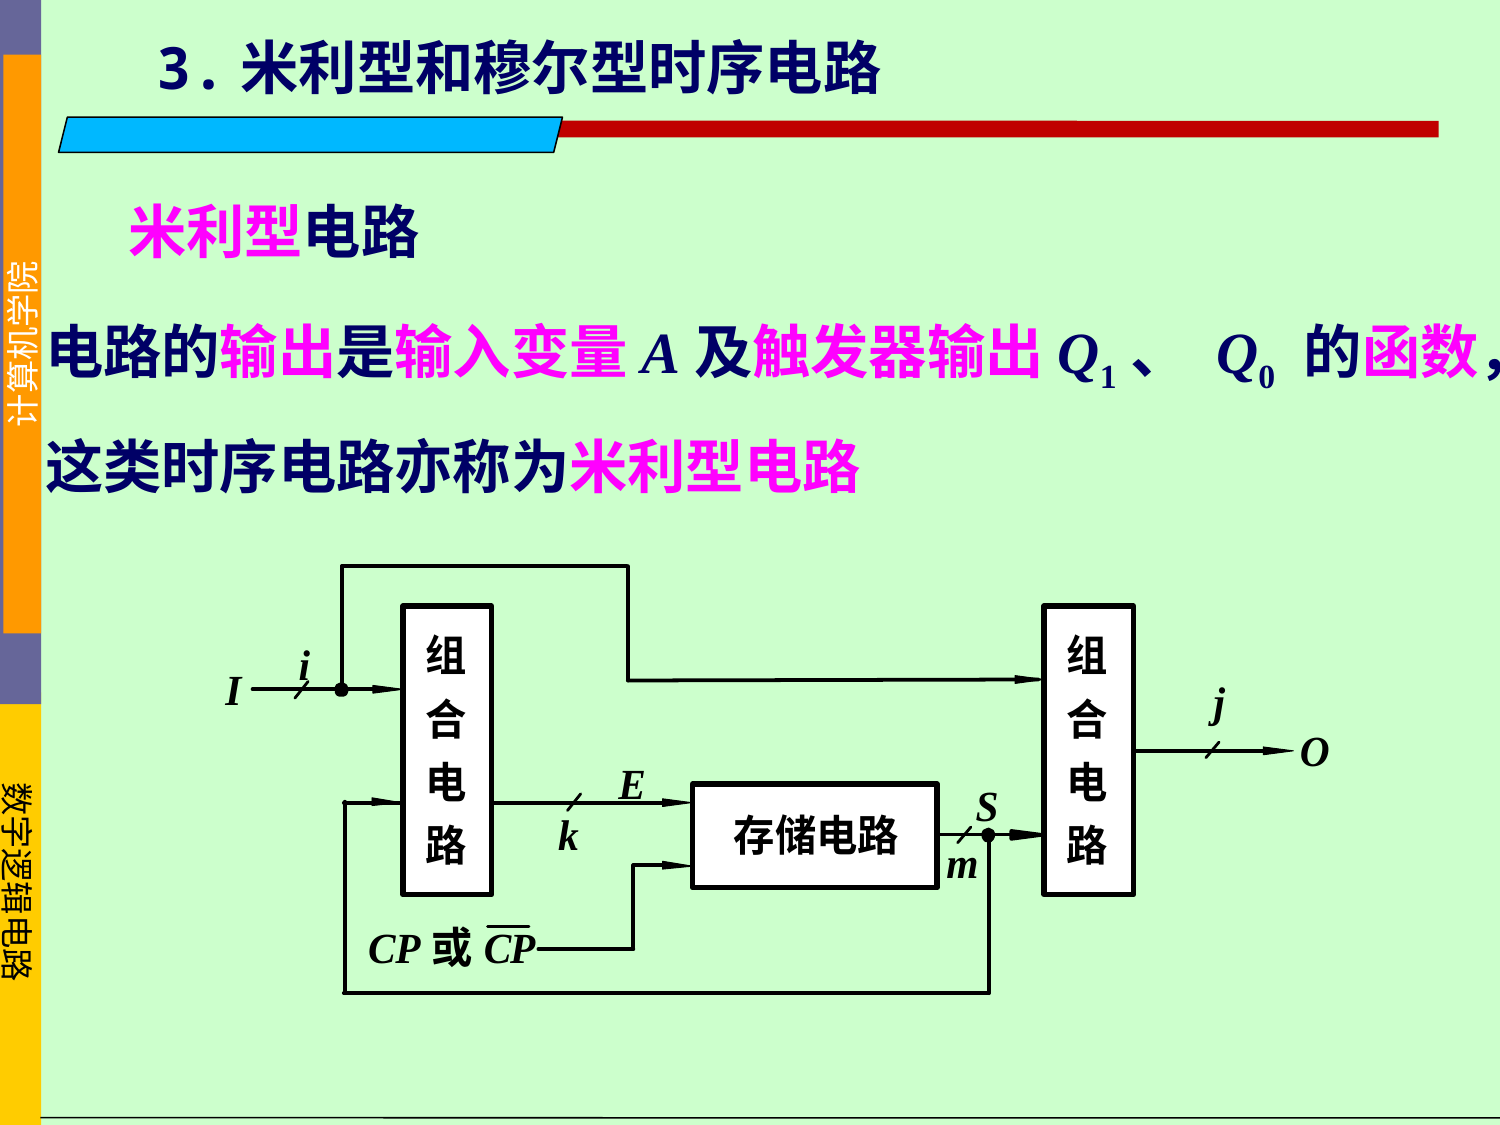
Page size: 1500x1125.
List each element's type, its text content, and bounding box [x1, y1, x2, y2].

text_box 3.米利型和穆尔型时序电路 [141, 23, 910, 109]
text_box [206, 561, 1341, 997]
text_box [81, 187, 1500, 495]
